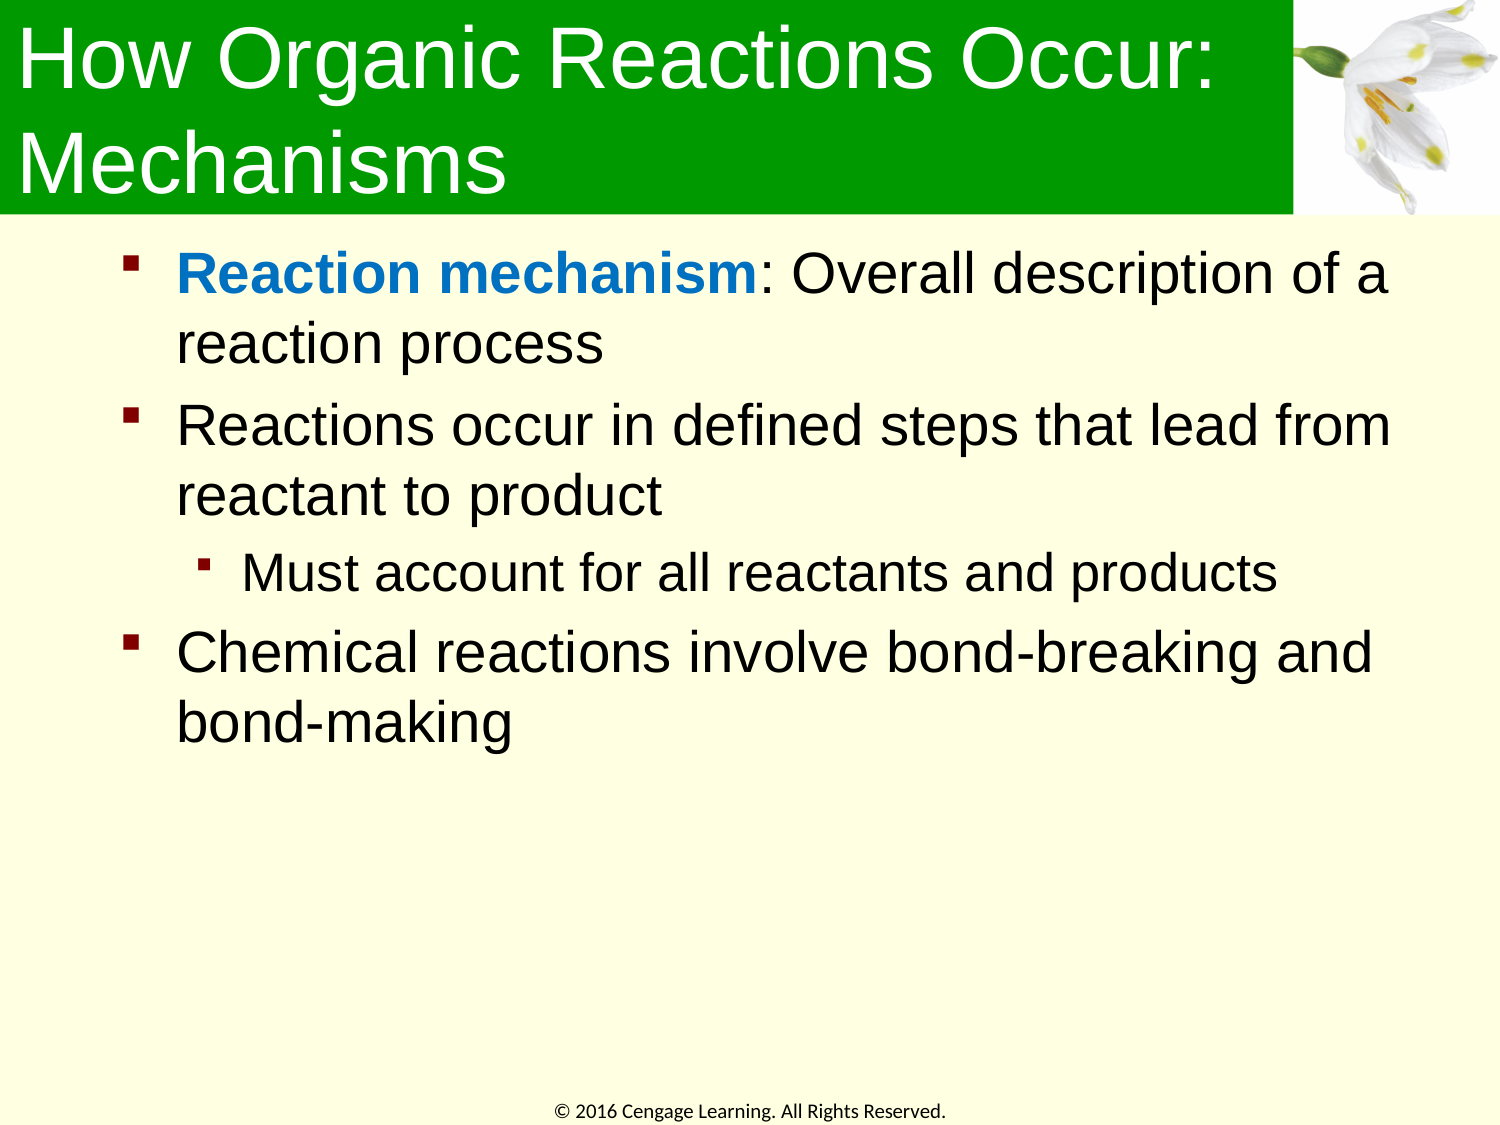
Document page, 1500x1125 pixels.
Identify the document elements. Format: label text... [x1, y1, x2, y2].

list Reaction mechanism: Overall description of a reaction process Reactions occur in defined steps that lead from reactant to product Must account for all reactants and products Chemical reactions involve bond-breaking and bond-making [103, 227, 1450, 1065]
picture [1293, 0, 1500, 215]
title How Organic Reactions Occur: Mechanisms [0, 0, 1288, 213]
